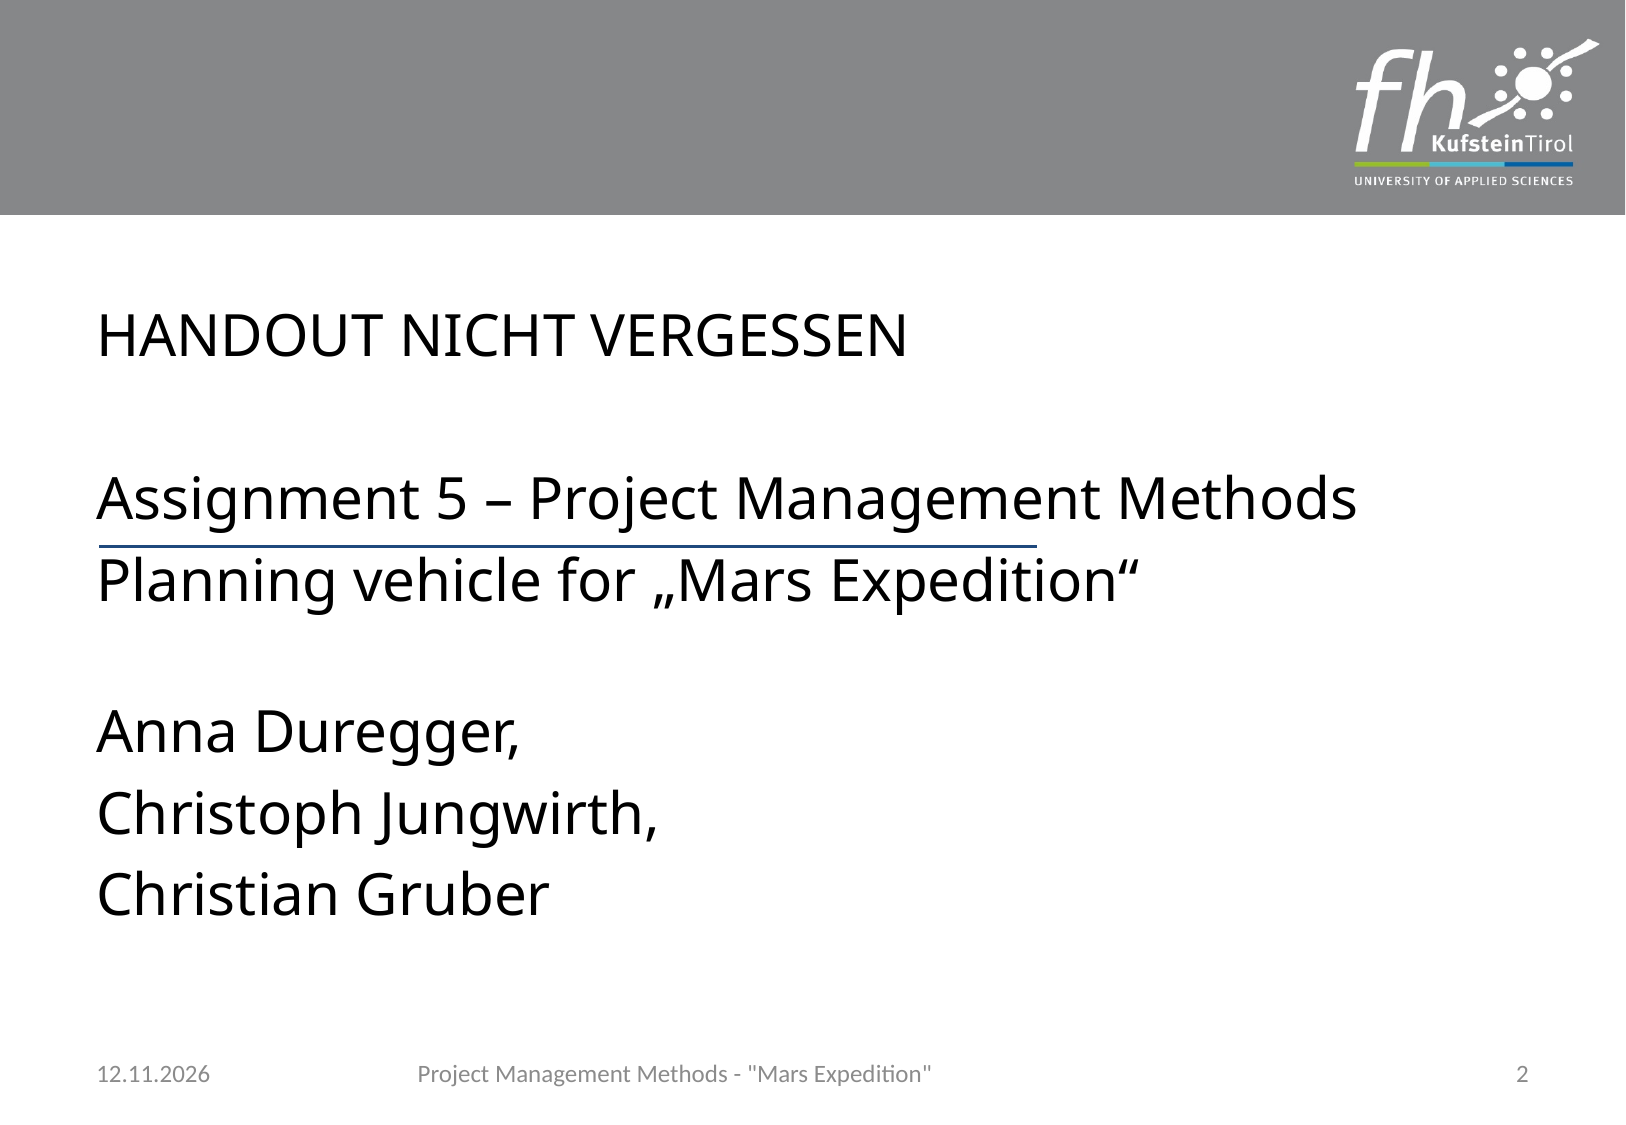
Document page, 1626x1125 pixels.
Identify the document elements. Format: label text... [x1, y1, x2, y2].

slide_number 2 [1355, 1042, 1544, 1103]
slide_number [81, 1042, 246, 1103]
list HANDOUT NICHT VERGESSEN Assignment 5 – Project Management Methods Planning vehicle for „Mars Expedition“ Anna Duregger, Christoph Jungwirth, Christian Gruber [81, 290, 1544, 1022]
footer Project Management Methods - "Mars Expedition" [280, 1042, 1070, 1103]
picture [0, 0, 1626, 215]
